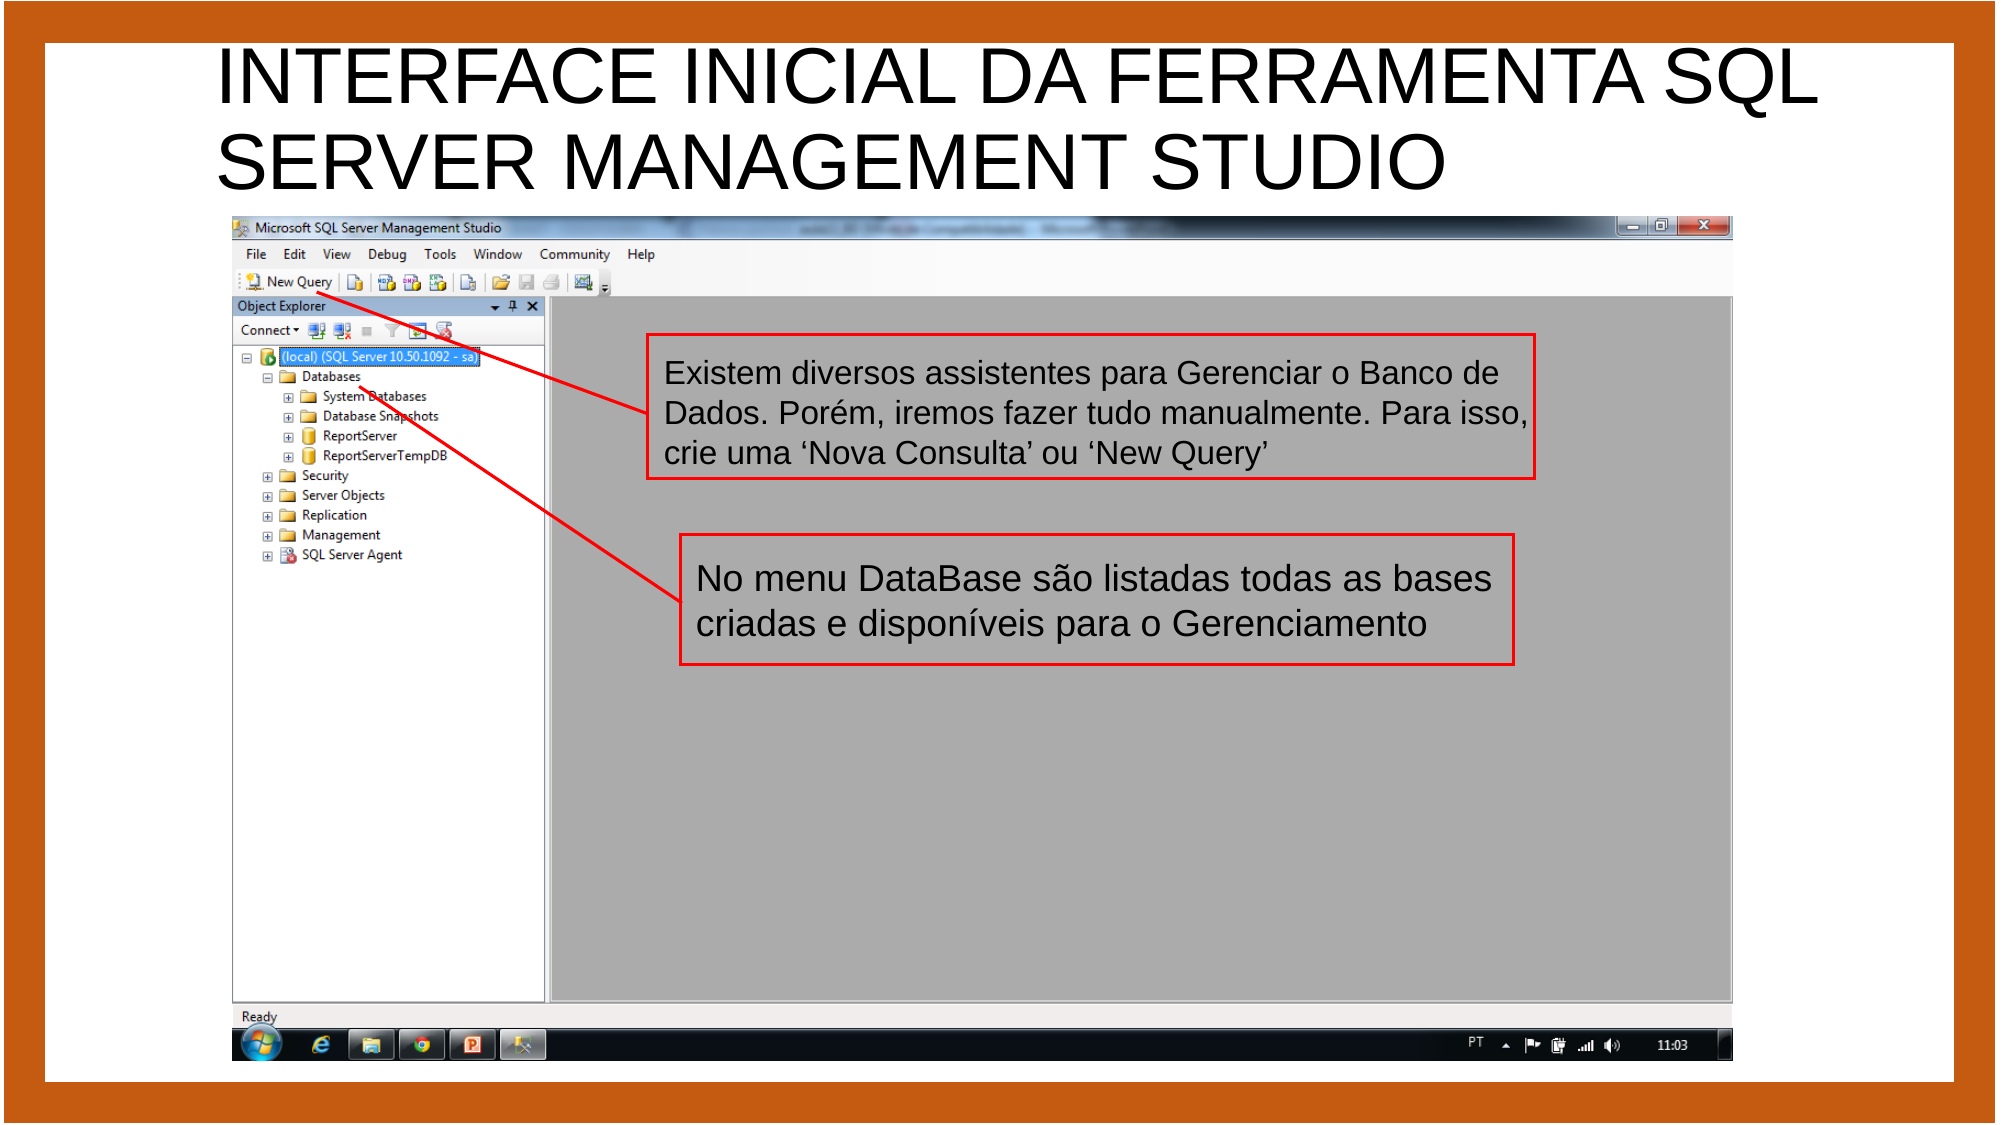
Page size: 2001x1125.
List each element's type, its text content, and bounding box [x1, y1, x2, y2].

picture [232, 216, 1733, 1061]
title INTERFACE INICIAL DA FERRAMENTA SQL SERVER MANAGEMENT STUDIO [199, 25, 1871, 217]
